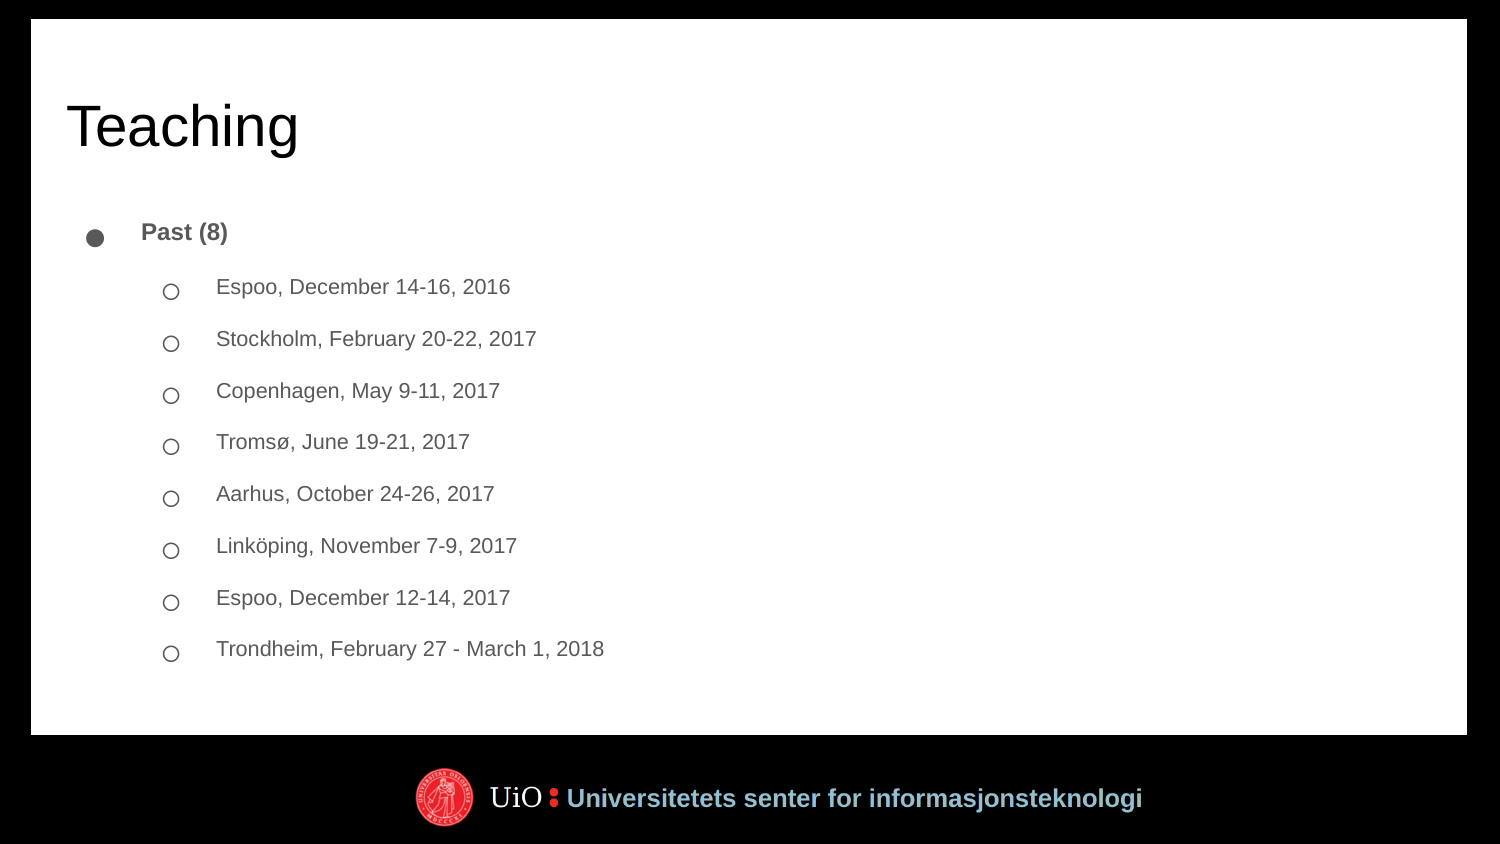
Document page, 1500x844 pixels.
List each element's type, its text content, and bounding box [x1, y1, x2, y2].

list Past (8) Espoo, December 14-16, 2016 Stockholm, February 20-22, 2017 Copenhagen, May 9-11, 2017 Tromsø, June 19-21, 2017 Aarhus, October 24-26, 2017 Linköping, November 7-9, 2017 Espoo, December 12-14, 2017 Trondheim, February 27 - March 1, 2018 [51, 189, 1449, 750]
title Teaching [51, 72, 1449, 167]
picture [392, 754, 1169, 840]
